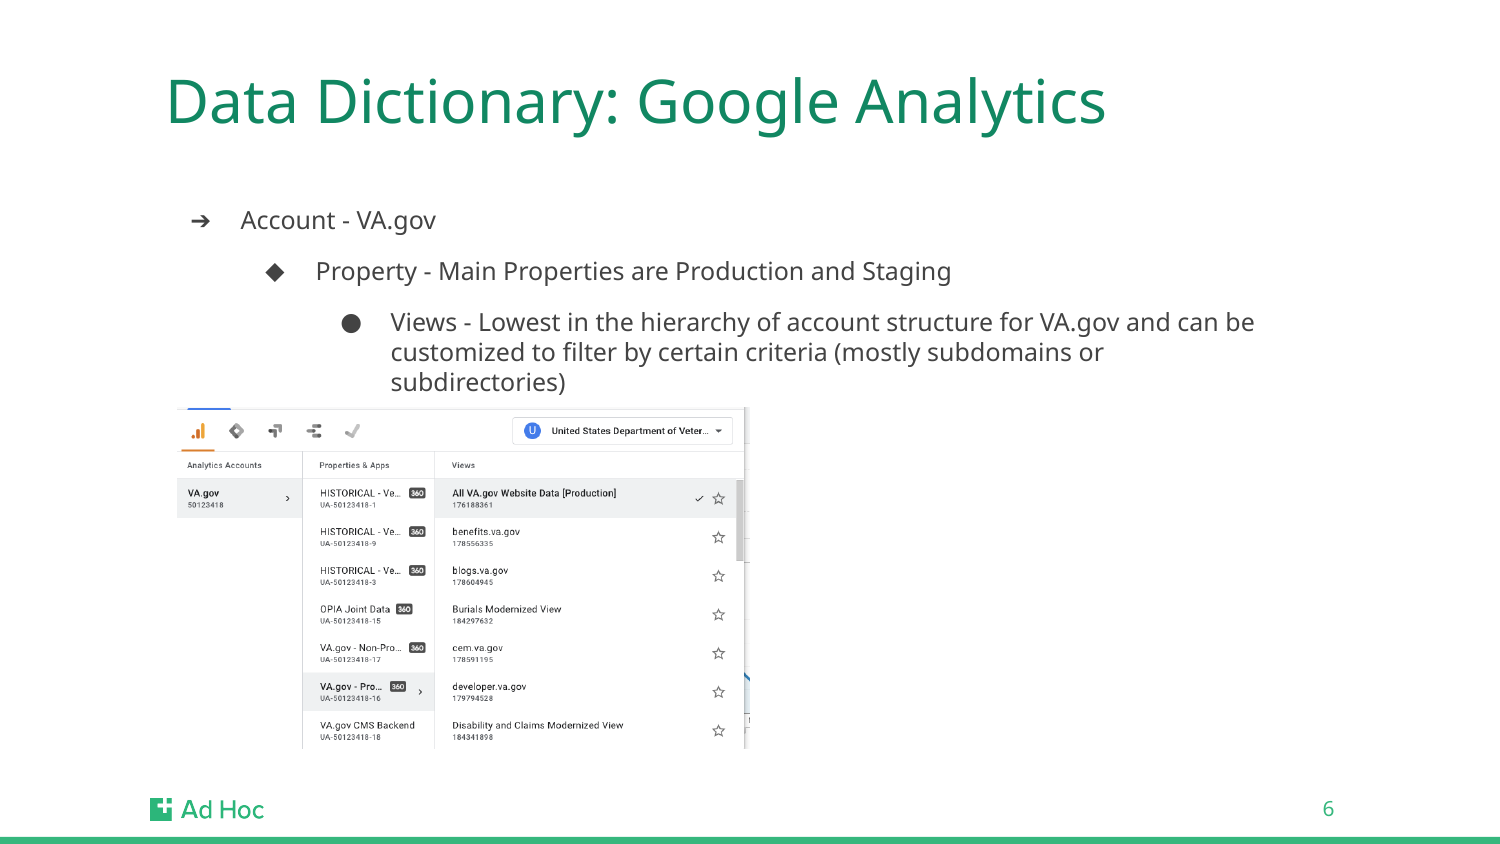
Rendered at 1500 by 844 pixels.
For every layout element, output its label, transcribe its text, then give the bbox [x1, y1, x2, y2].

slide_number ‹#› [1260, 777, 1350, 842]
picture [177, 407, 751, 749]
title Data Dictionary: Google Analytics [150, 47, 1350, 142]
picture [150, 798, 264, 821]
list Account - VA.gov Property - Main Properties are Production and Staging Views - Lowest in the hierarchy of account structure for VA.gov and can be customized to filter by certain criteria (mostly subdomains or subdirectories) [150, 189, 1297, 778]
